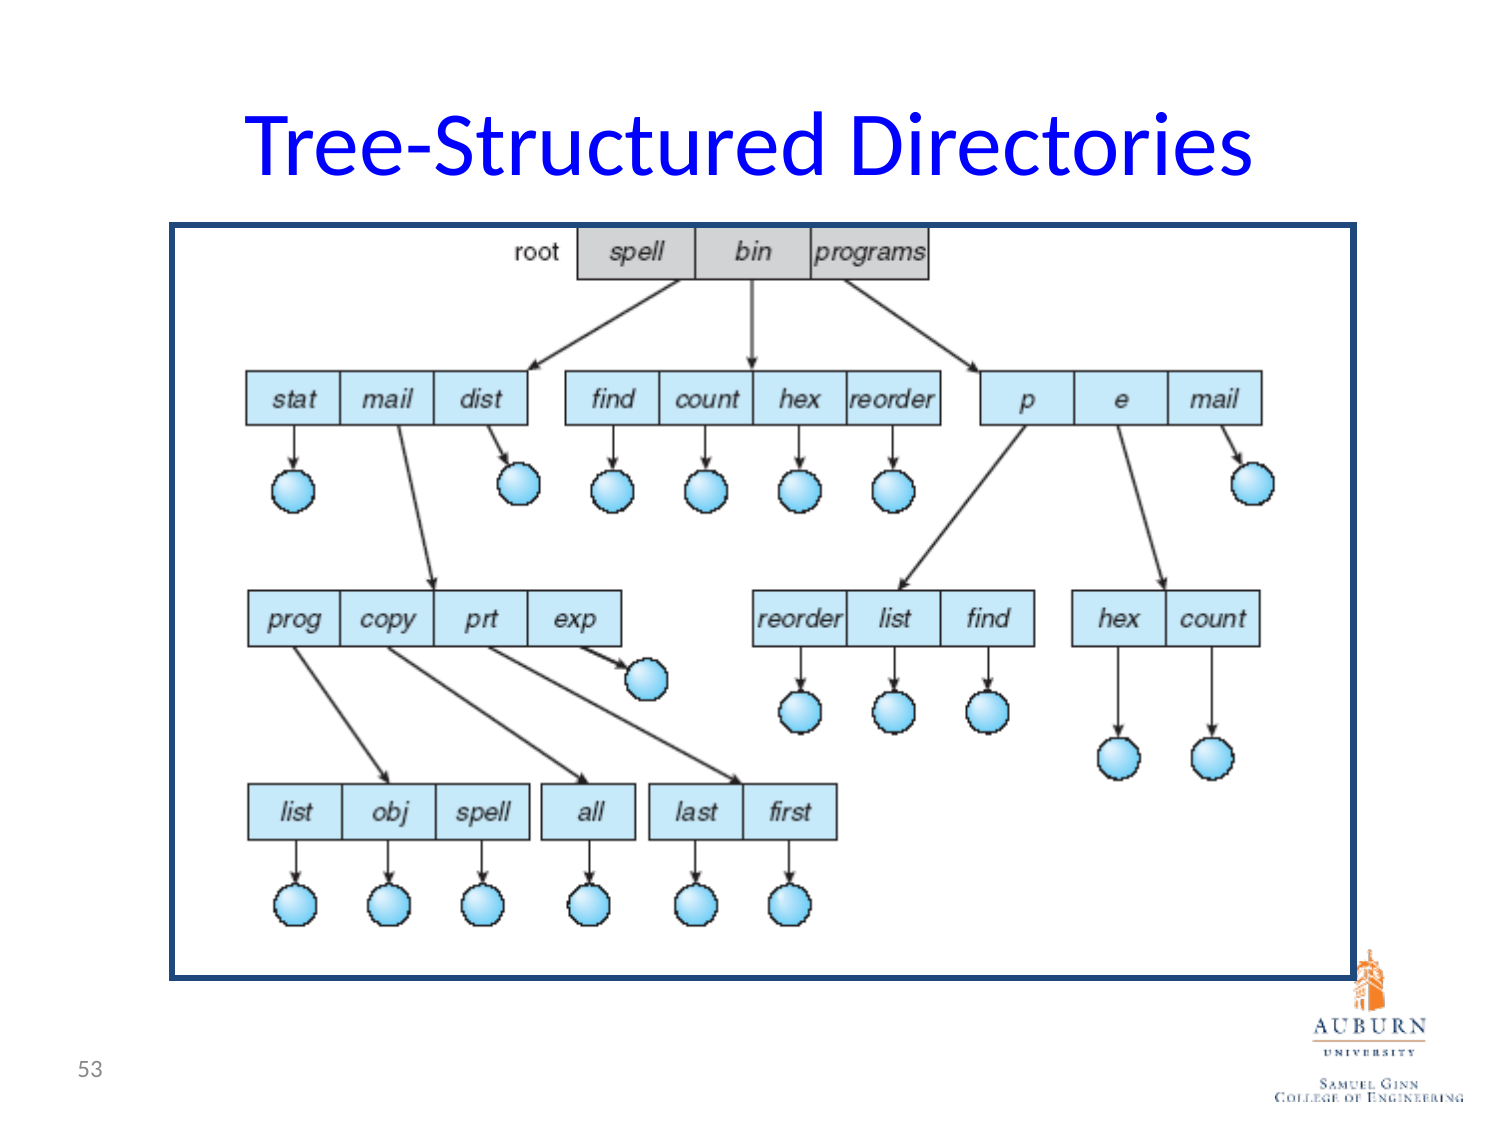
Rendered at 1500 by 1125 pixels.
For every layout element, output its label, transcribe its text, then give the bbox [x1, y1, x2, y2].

slide_number 53 [62, 1037, 225, 1098]
picture [1275, 949, 1463, 1102]
picture [174, 227, 1351, 976]
title Tree-Structured Directories [75, 45, 1425, 233]
